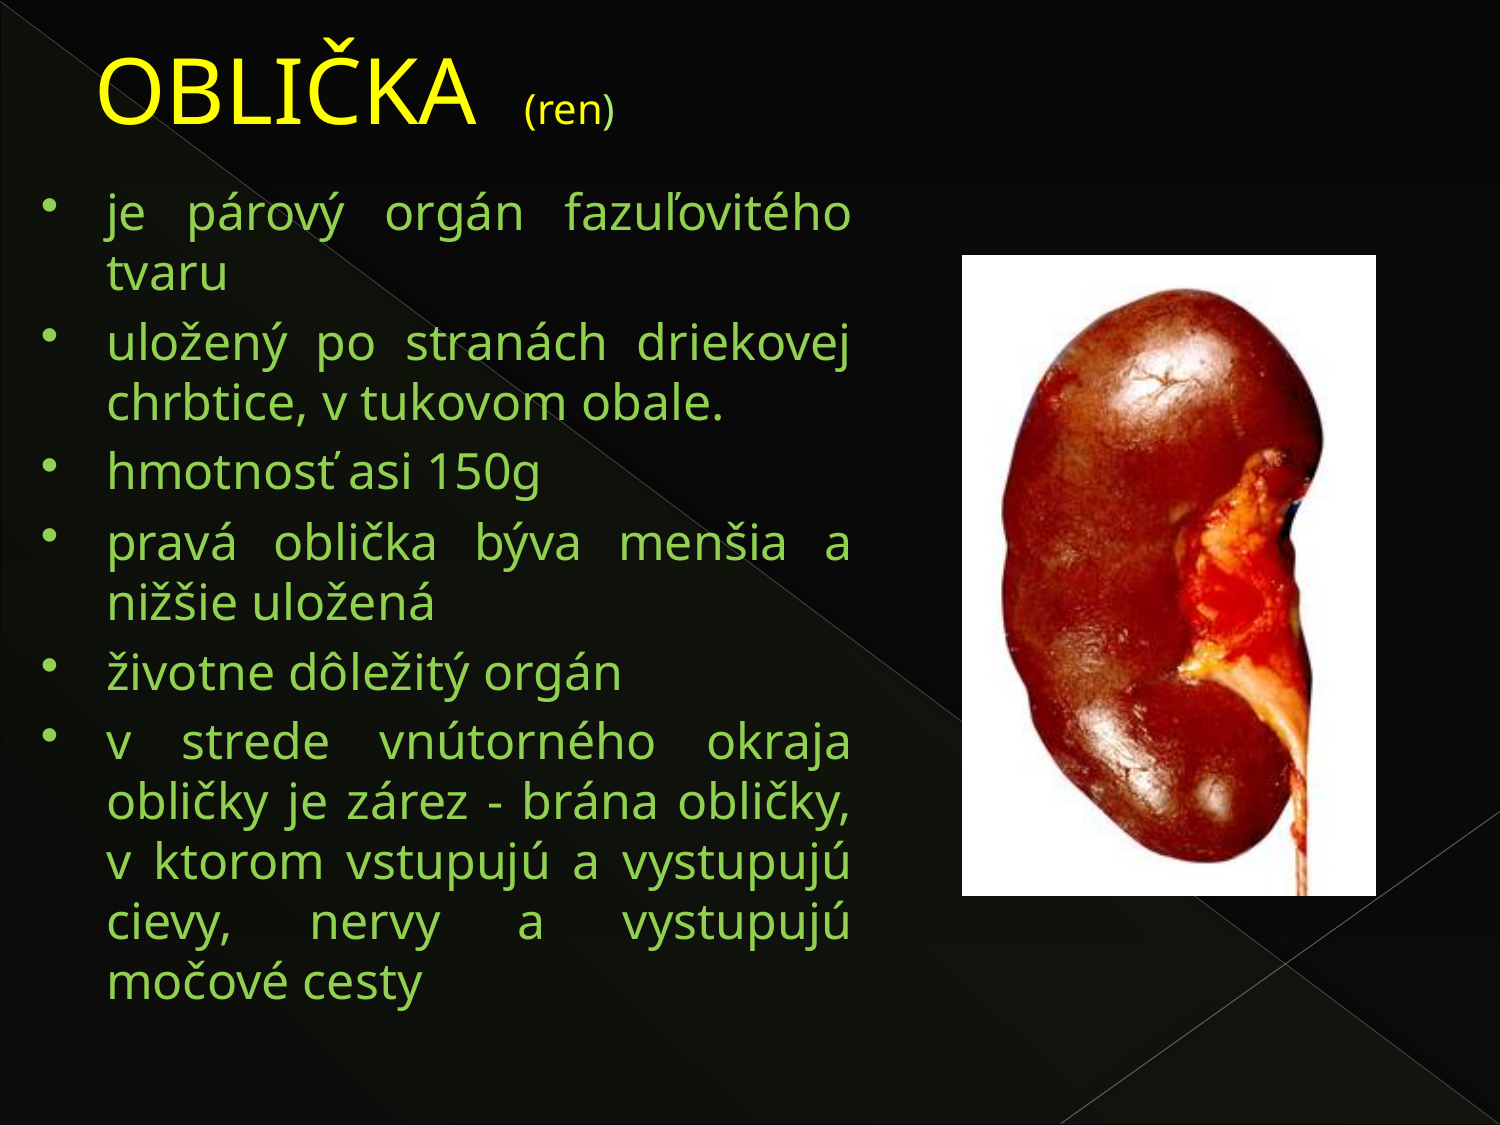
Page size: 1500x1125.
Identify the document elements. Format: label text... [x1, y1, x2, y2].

title OBLIČKA (ren) [79, 19, 1500, 158]
list je párový orgán fazuľovitého tvaru uložený po stranách driekovej chrbtice, v tukovom obale. hmotnosť asi 150g pravá oblička býva menšia a nižšie uložená životne dôležitý orgán v strede vnútorného okraja obličky je zárez - brána obličky, v ktorom vstupujú a vystupujú cievy, nervy a vystupujú močové cesty [17, 172, 868, 1099]
picture [962, 255, 1377, 896]
